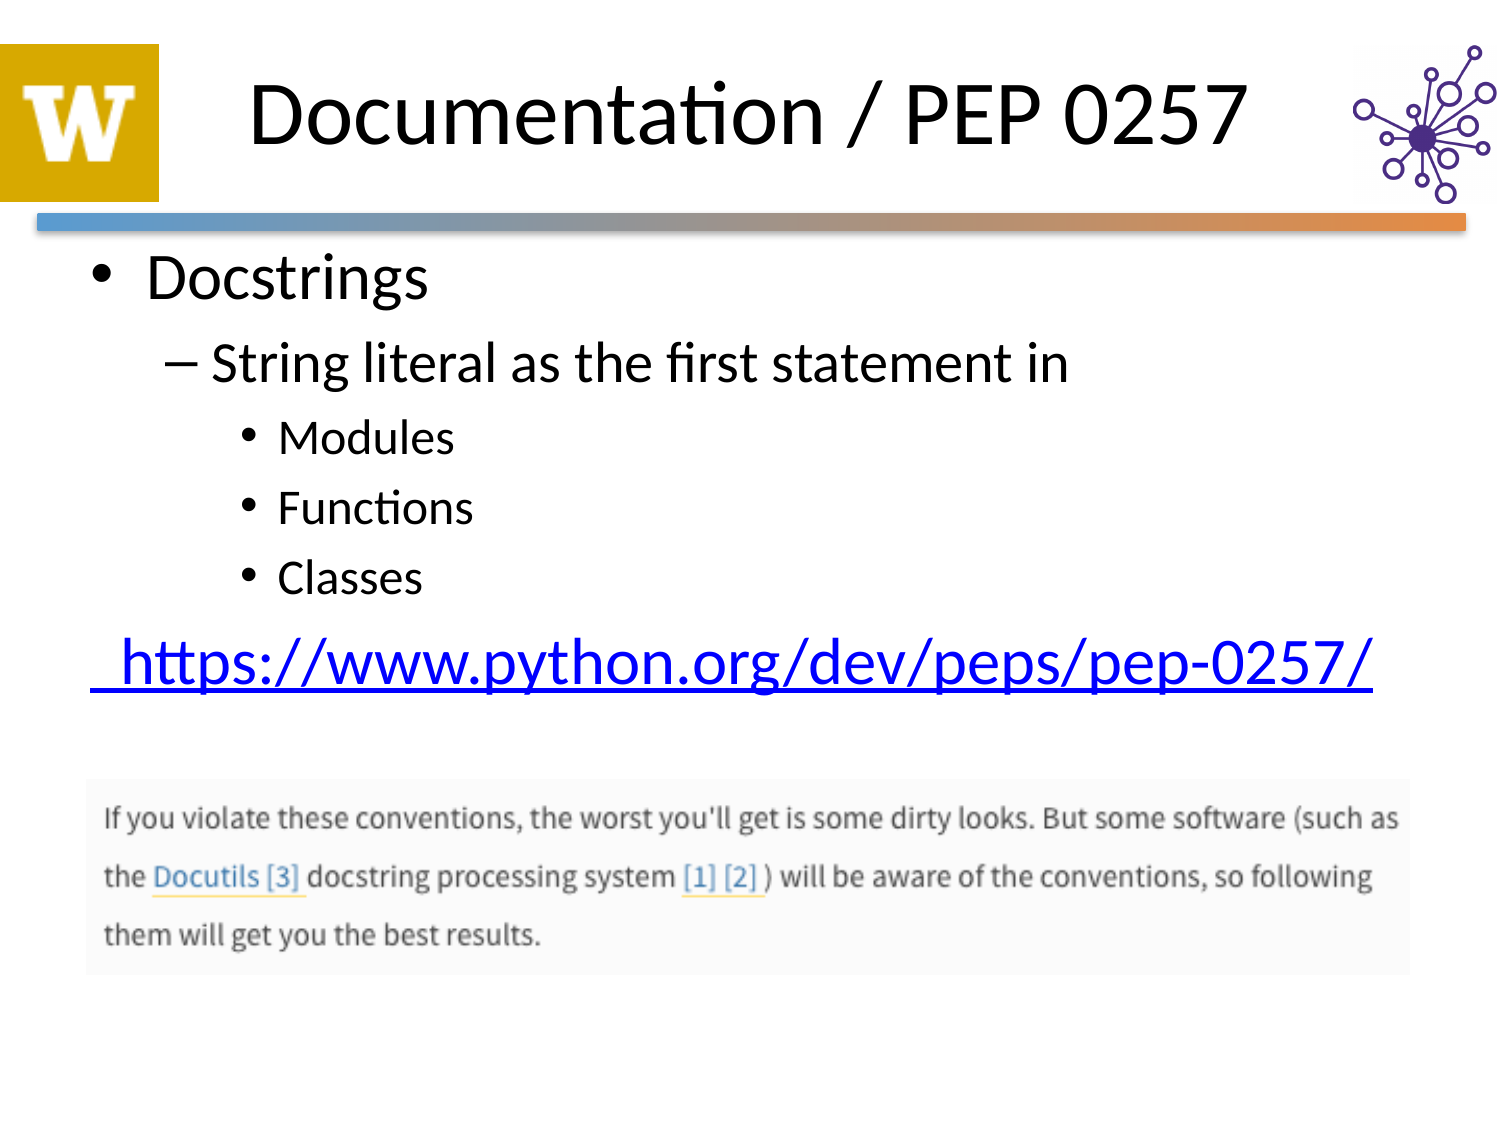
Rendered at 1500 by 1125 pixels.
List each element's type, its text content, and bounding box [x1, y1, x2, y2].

picture [86, 778, 1411, 976]
list Docstrings String literal as the first statement in Modules Functions Classes https://www.python.org/dev/peps/pep-0257/ [75, 224, 1425, 975]
title Documentation / PEP 0257 [75, 45, 1425, 224]
picture [0, 44, 159, 202]
picture [1425, 45, 1497, 204]
